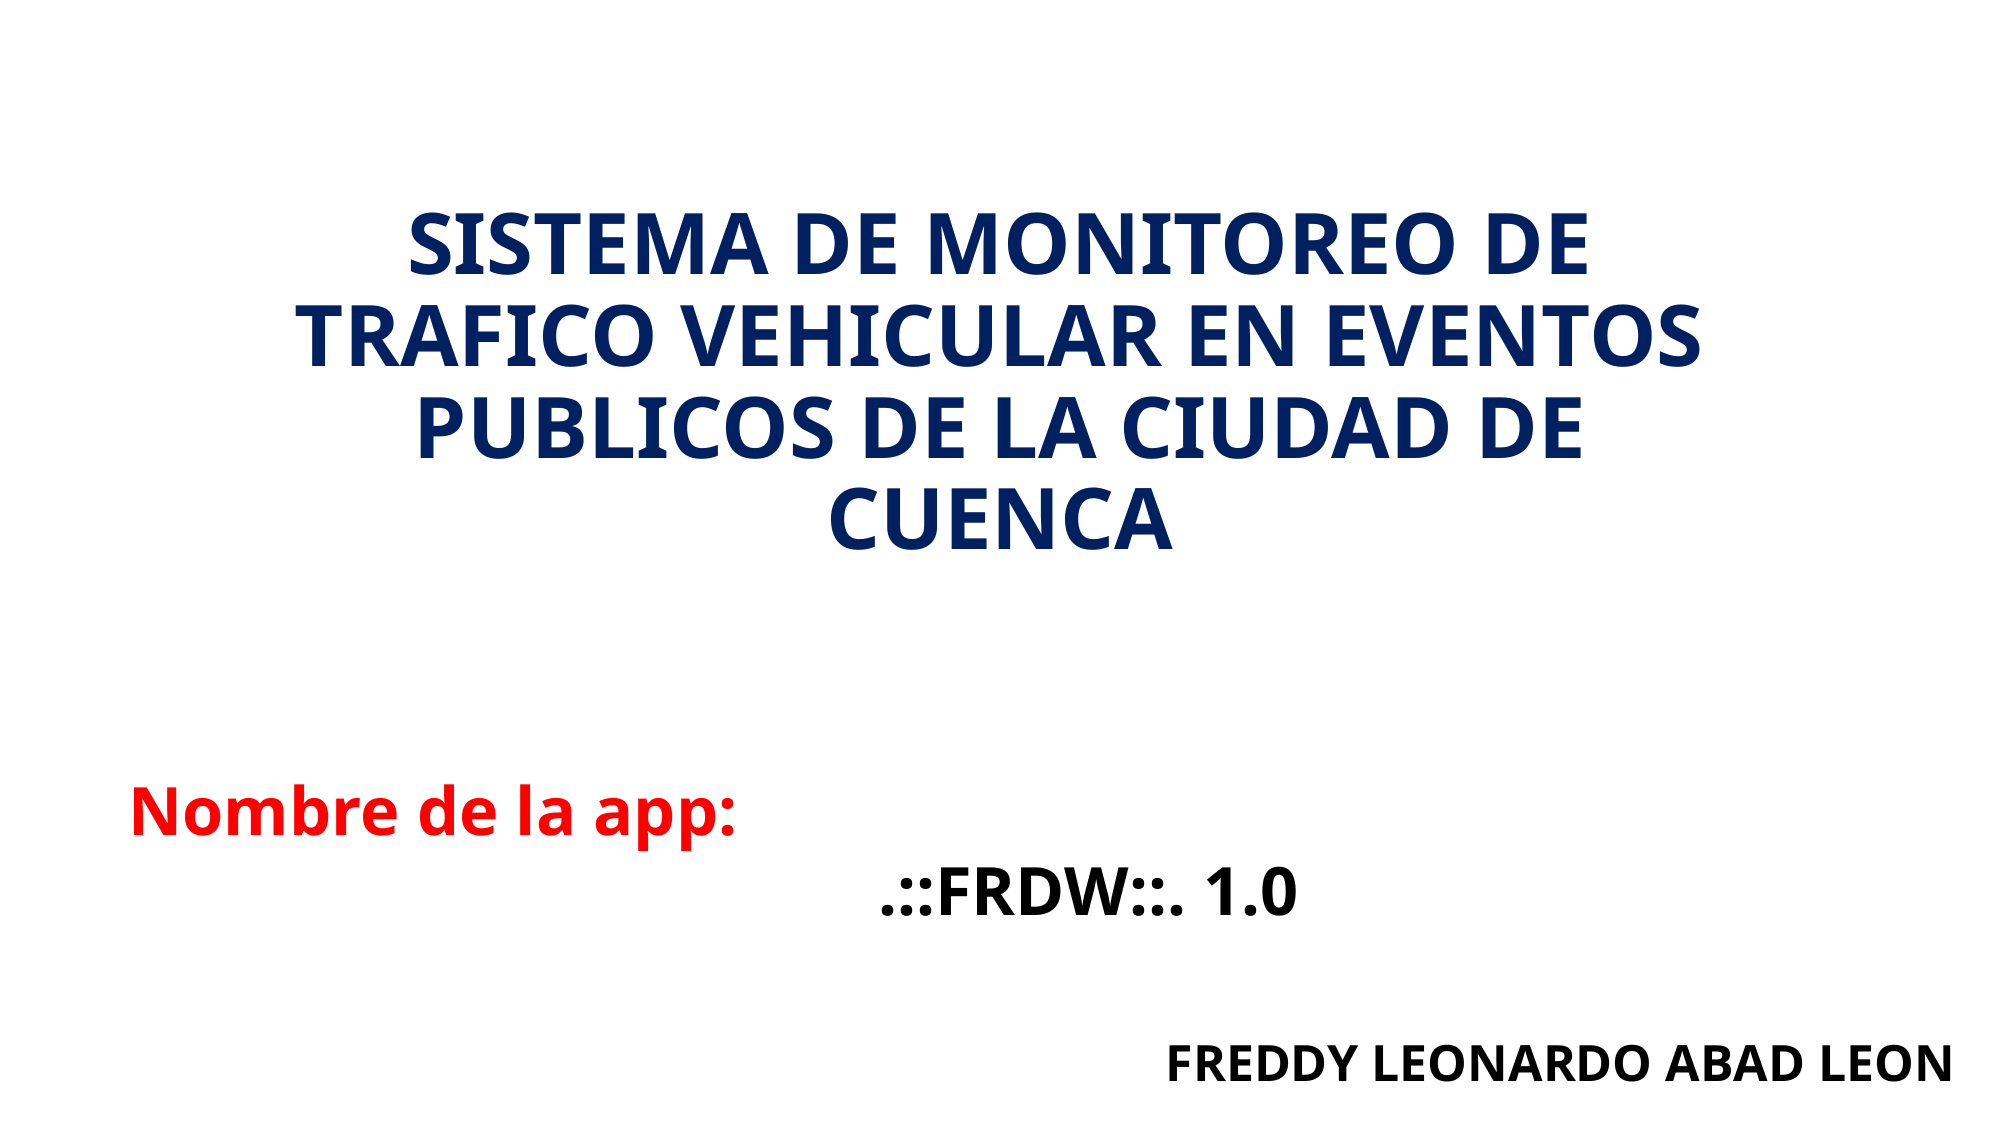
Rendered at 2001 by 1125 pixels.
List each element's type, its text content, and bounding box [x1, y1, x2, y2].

title SISTEMA DE MONITOREO DE TRAFICO VEHICULAR EN EVENTOS PUBLICOS DE LA CIUDAD DE CUENCA [249, 184, 1750, 576]
subtitle FREDDY LEONARDO ABAD LEON [942, 1030, 2000, 1125]
text_box Nombre de la app: .::FRDW::. 1.0 [113, 761, 1417, 981]
